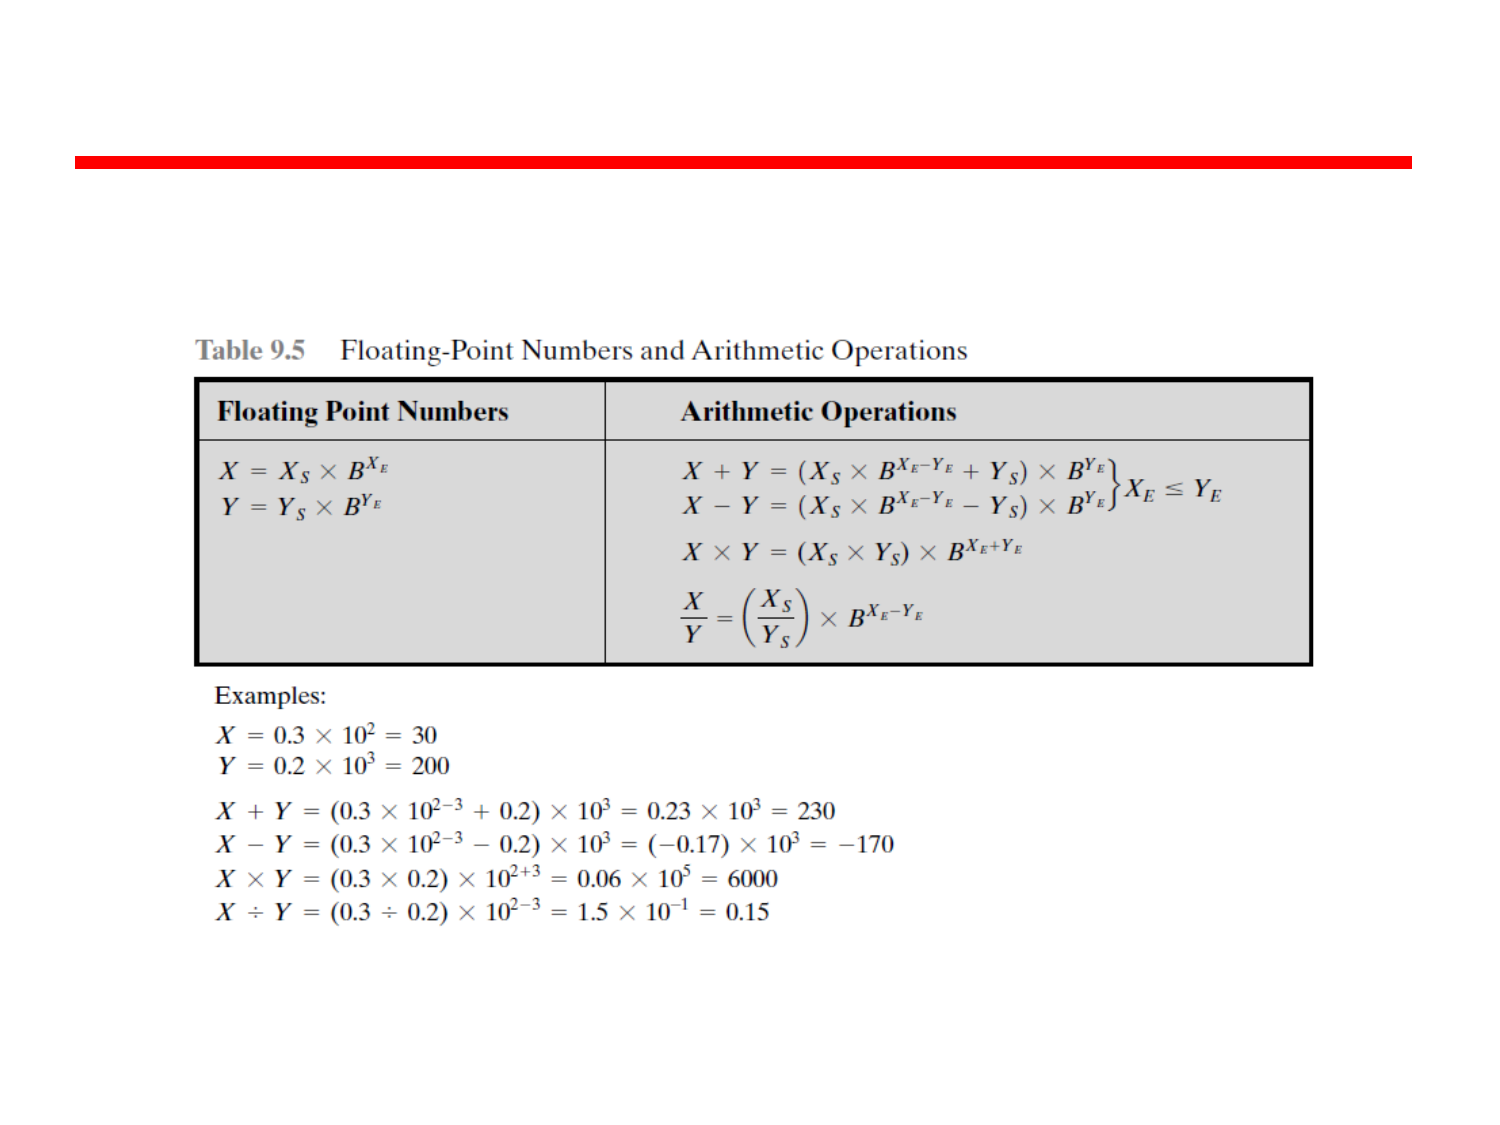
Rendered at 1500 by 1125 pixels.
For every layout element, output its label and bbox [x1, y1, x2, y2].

picture [74, 304, 1438, 963]
